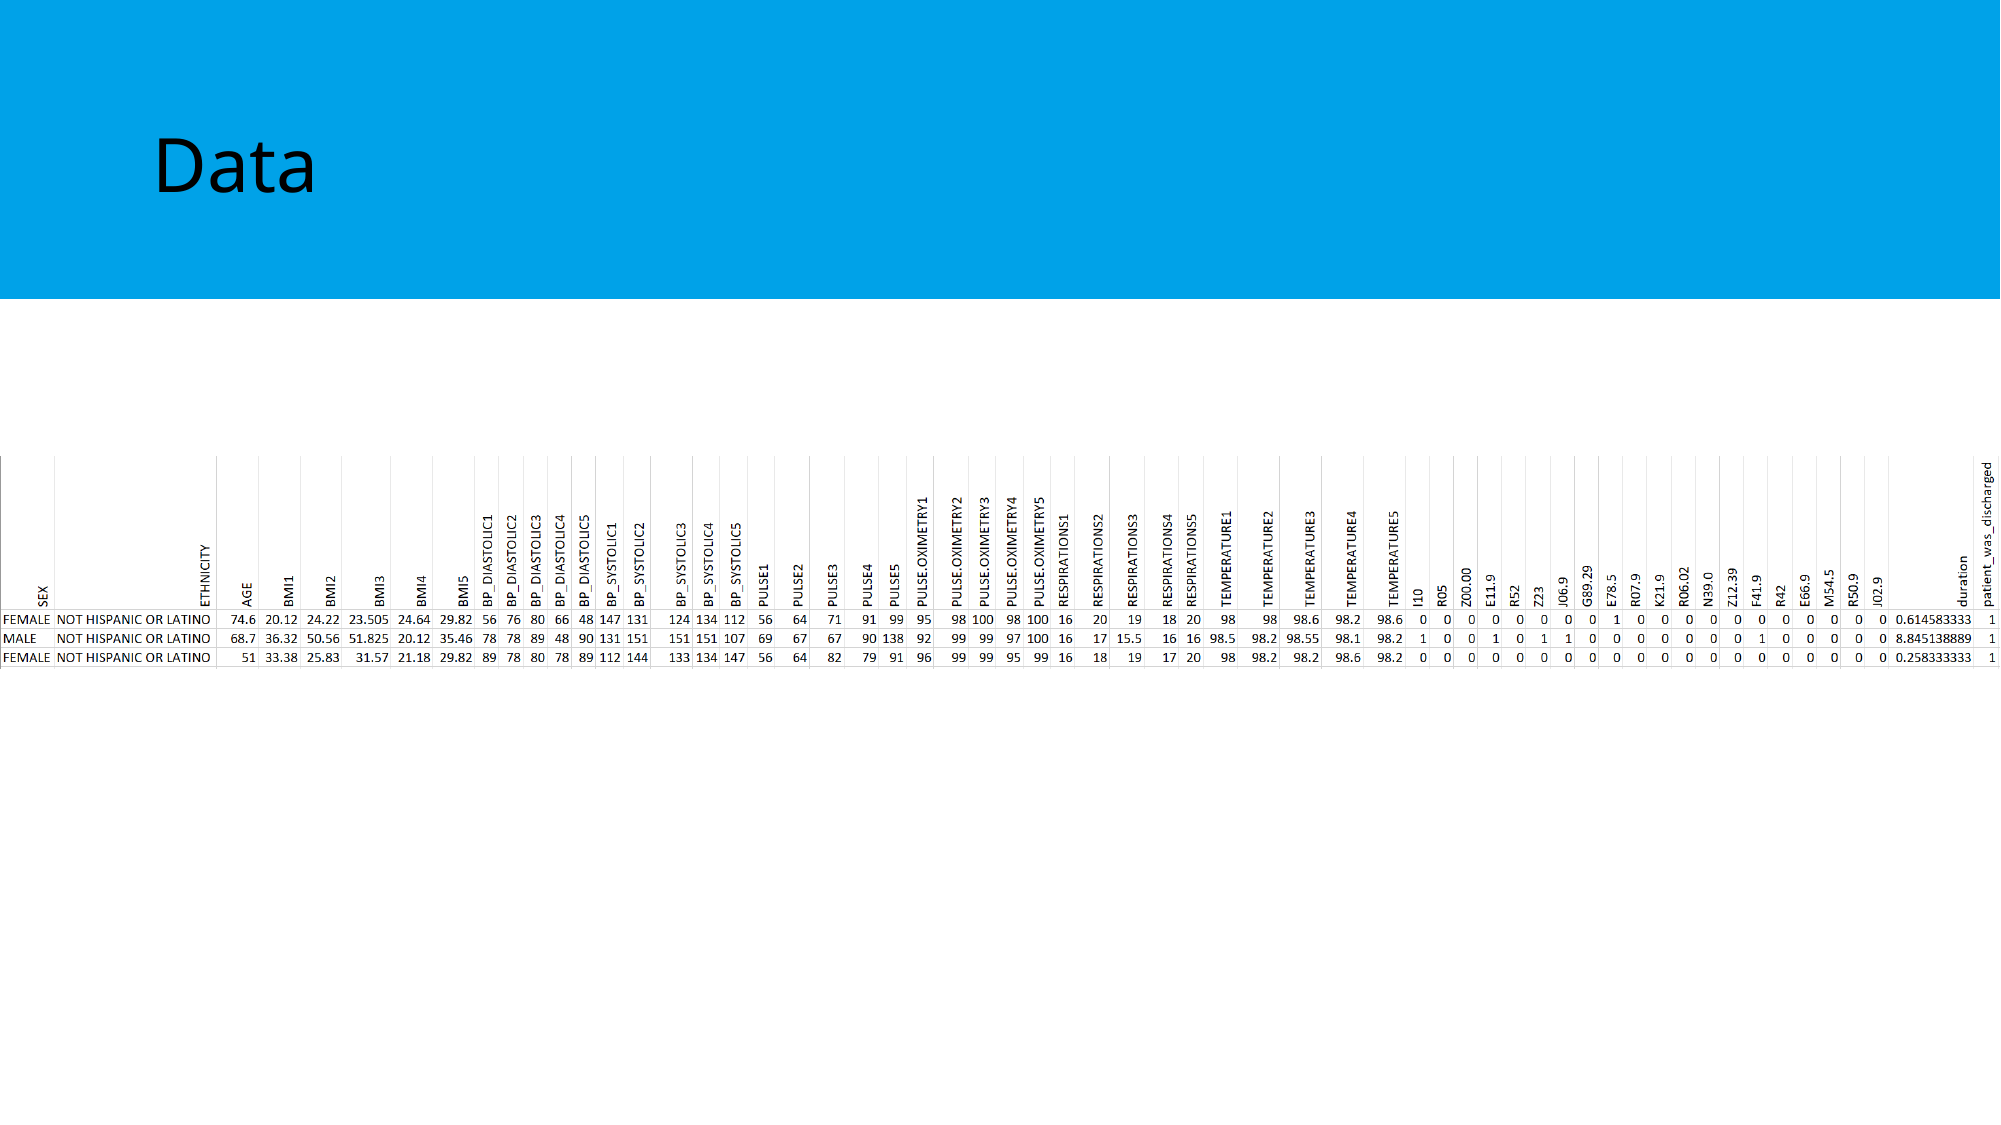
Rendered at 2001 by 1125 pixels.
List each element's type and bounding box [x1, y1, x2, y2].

picture [281, 152, 311, 191]
picture [161, 140, 201, 191]
picture [212, 152, 242, 191]
picture [0, 456, 2000, 669]
picture [252, 144, 273, 191]
